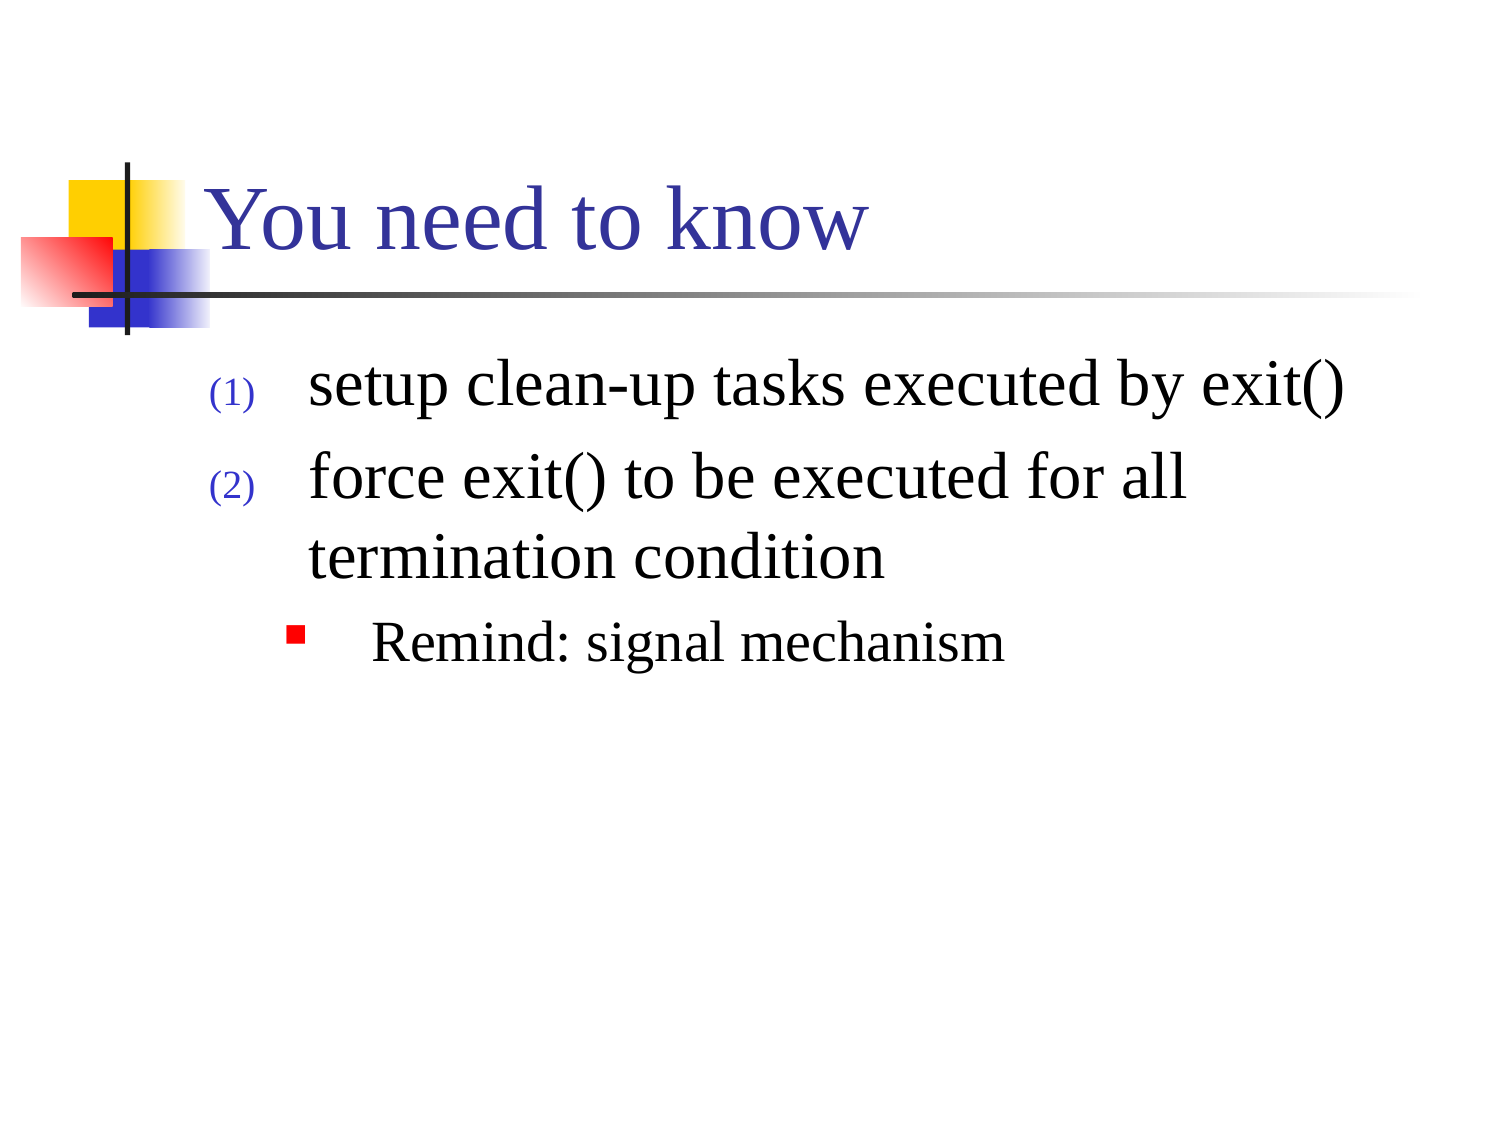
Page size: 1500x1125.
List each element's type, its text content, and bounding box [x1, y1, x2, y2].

list setup clean-up tasks executed by exit() force exit() to be executed for all termination condition Remind: signal mechanism [193, 331, 1469, 1006]
title You need to know [188, 35, 1468, 275]
